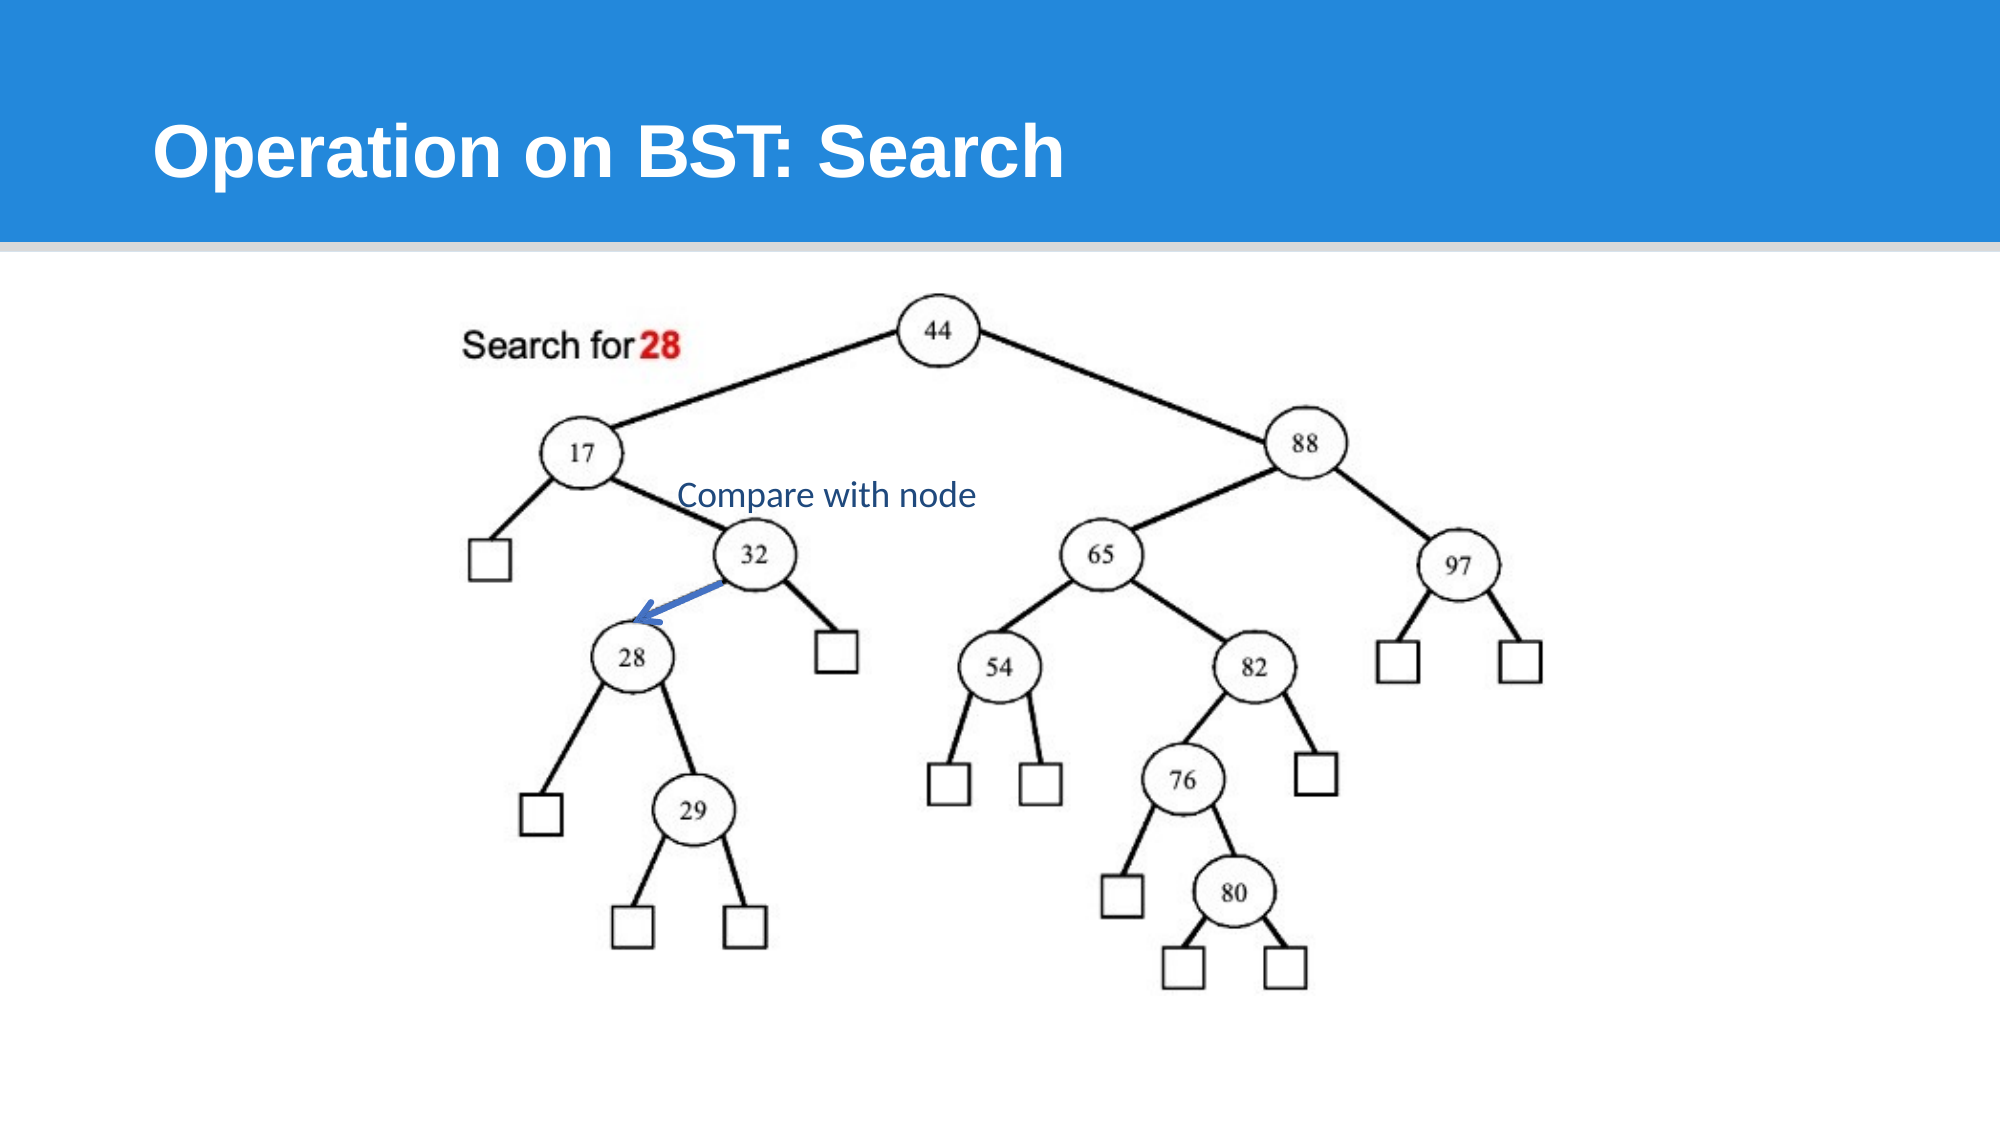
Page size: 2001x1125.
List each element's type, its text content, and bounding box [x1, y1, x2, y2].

title Operation on BST: Search [150, 100, 1082, 291]
picture [459, 292, 1545, 996]
